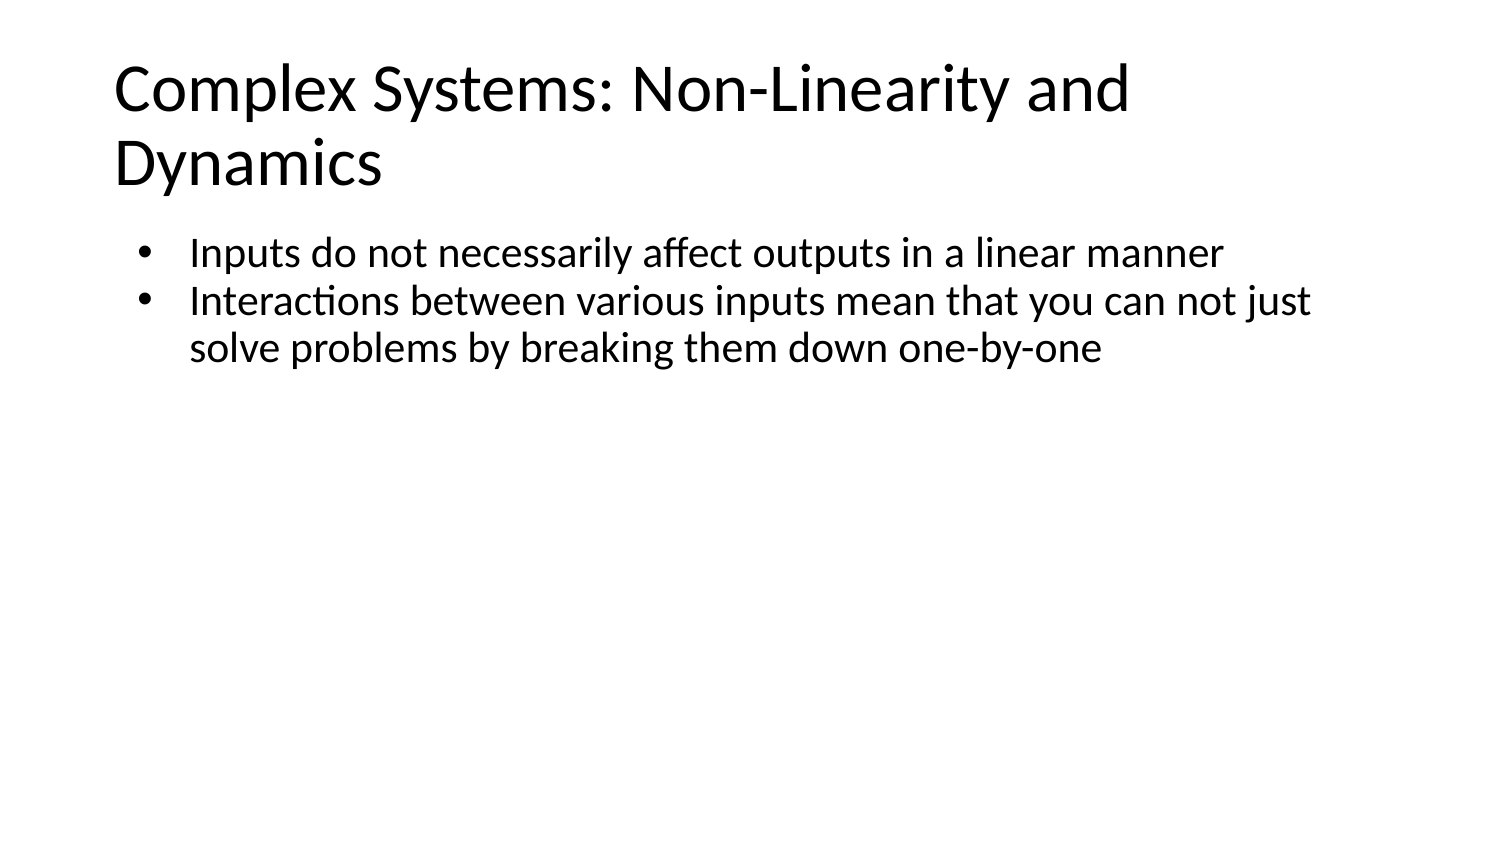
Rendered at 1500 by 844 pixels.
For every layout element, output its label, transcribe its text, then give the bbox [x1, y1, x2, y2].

list Inputs do not necessarily affect outputs in a linear manner Interactions between various inputs mean that you can not just solve problems by breaking them down one-by-one [103, 224, 1397, 760]
title Complex Systems: Non-Linearity and Dynamics [103, 44, 1397, 208]
